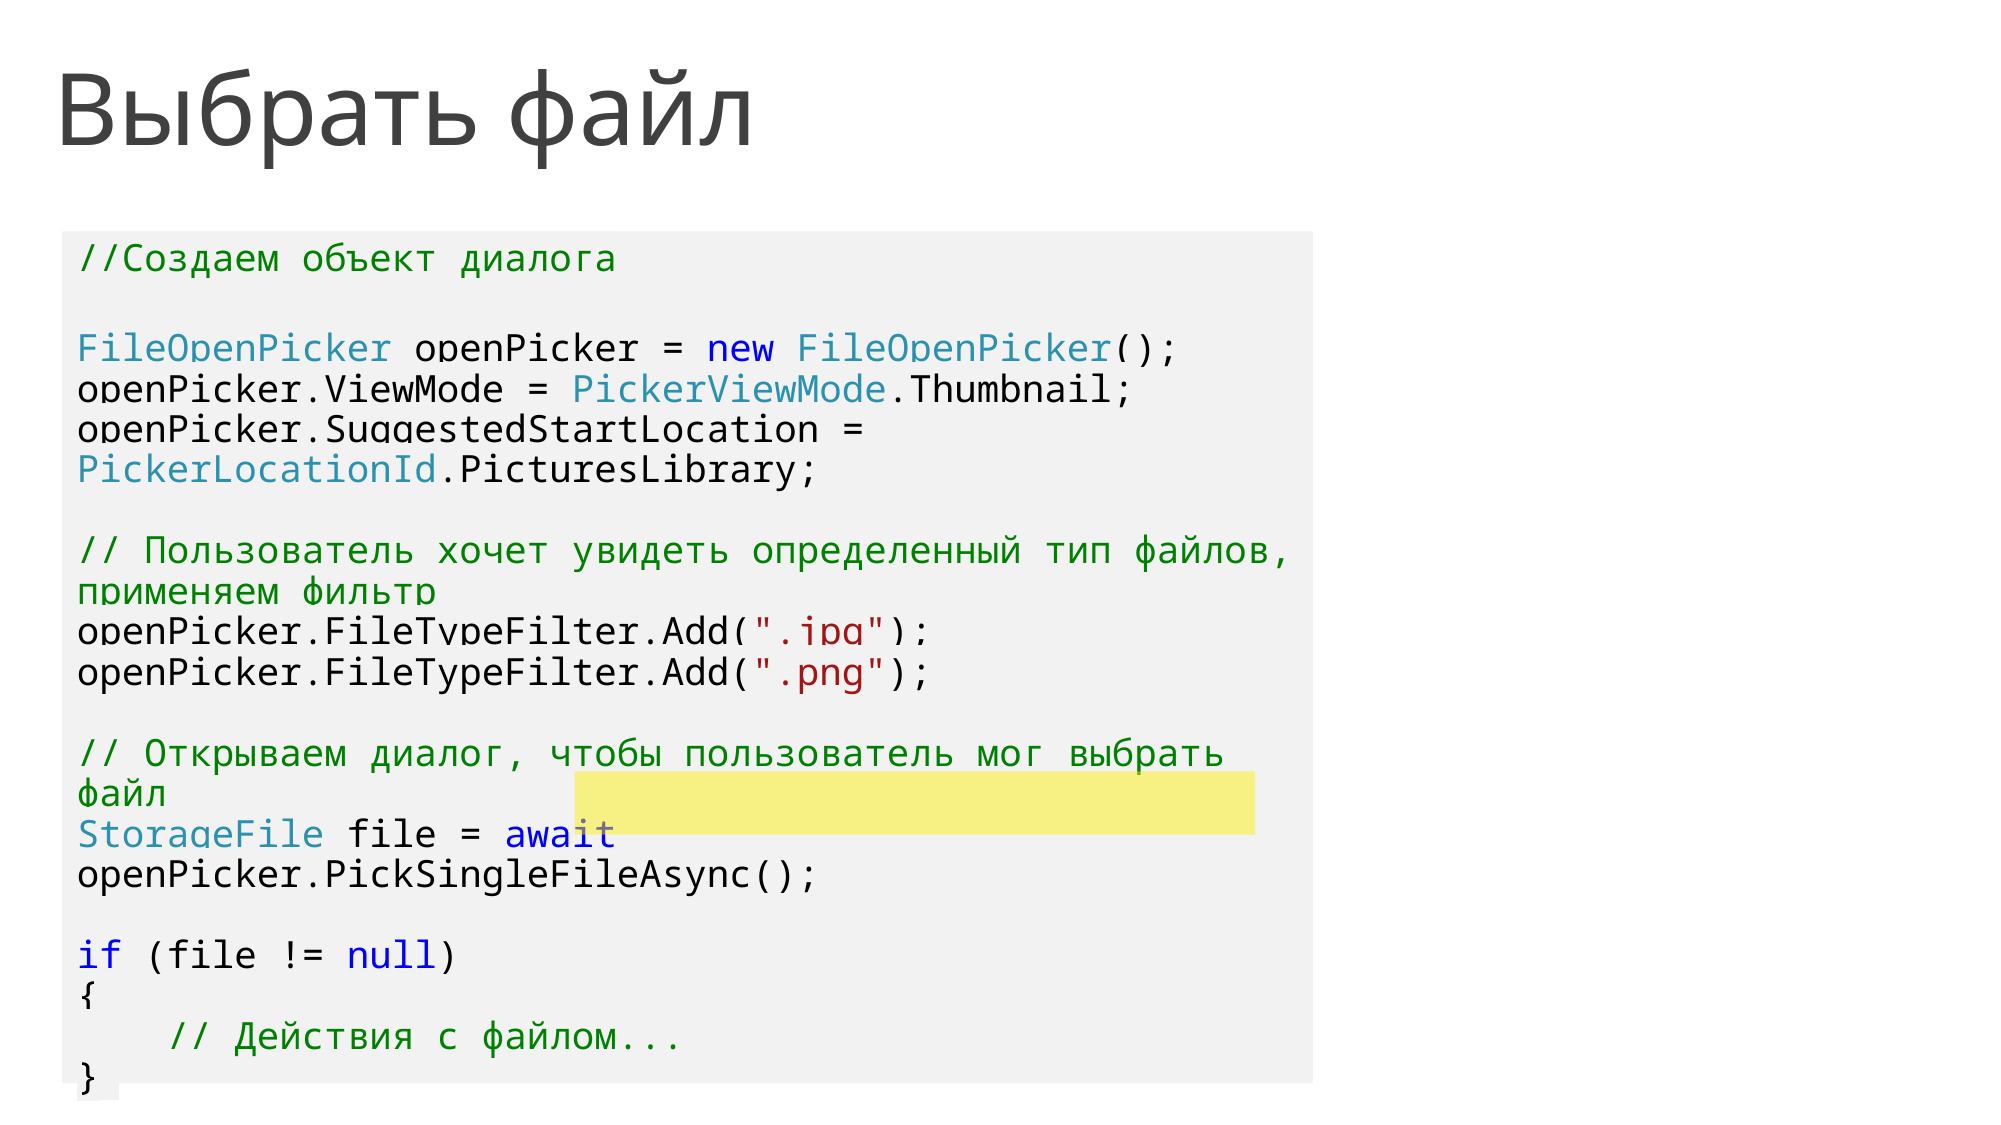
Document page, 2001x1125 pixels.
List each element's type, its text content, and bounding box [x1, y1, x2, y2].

text_box [574, 770, 1256, 836]
title Выбрать файл [31, 41, 1943, 203]
text_box //Создаем объект диалога FileOpenPicker openPicker = new FileOpenPicker(); openPicker.ViewMode = PickerViewMode.Thumbnail; openPicker.SuggestedStartLocation = PickerLocationId.PicturesLibrary; // Пользователь хочет увидеть определенный тип файлов, применяем фильтр openPicker.FileTypeFilter.Add(".jpg"); openPicker.FileTypeFilter.Add(".png"); // Открываем диалог, чтобы пользователь мог выбрать файл StorageFile file = await openPicker.PickSingleFileAsync(); if (file != null) { // Действия с файлом... } [62, 231, 1313, 1084]
